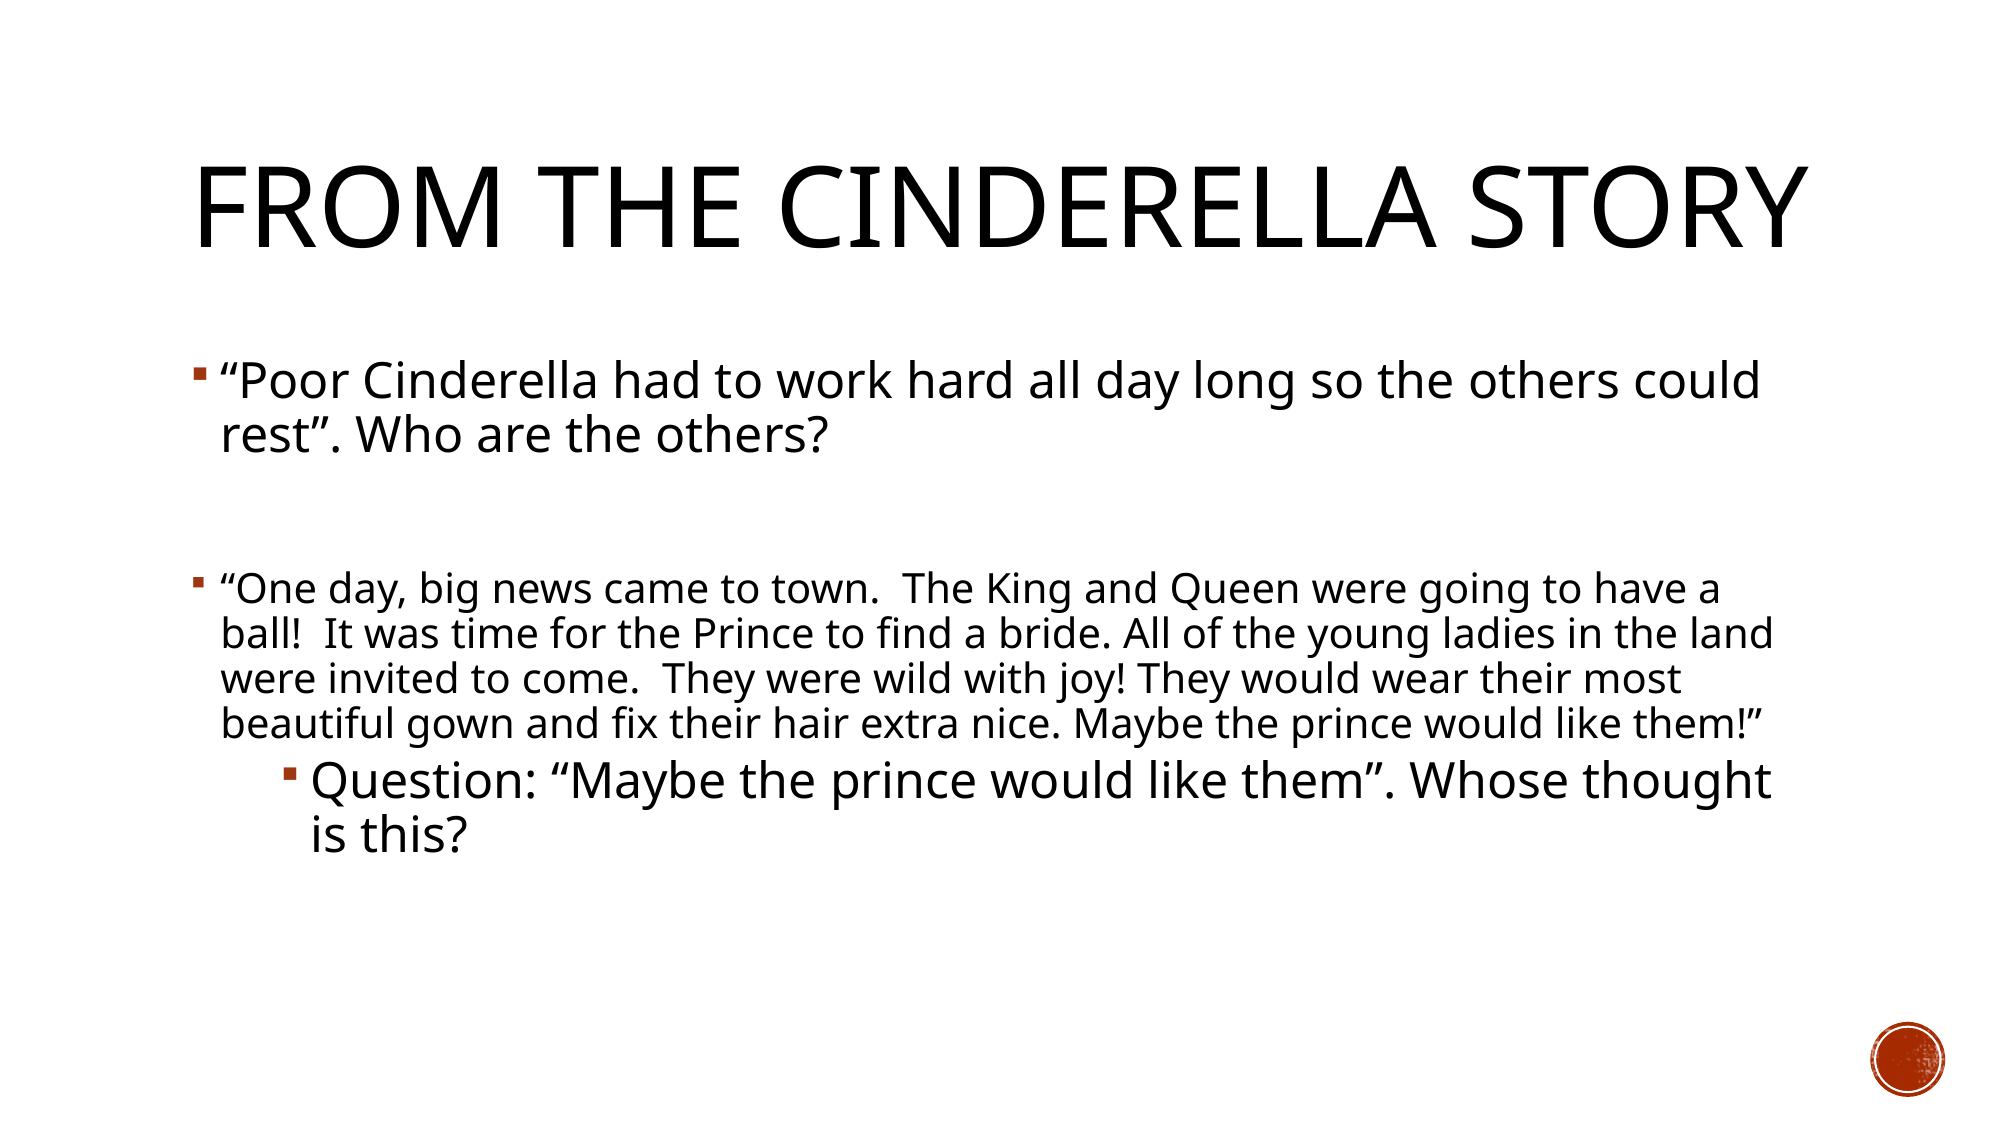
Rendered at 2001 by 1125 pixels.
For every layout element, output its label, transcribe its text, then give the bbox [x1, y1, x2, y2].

title From the Cinderella story [175, 79, 1826, 344]
list “Poor Cinderella had to work hard all day long so the others could rest”. Who are the others? “One day, big news came to town. The King and Queen were going to have a ball! It was time for the Prince to find a bride. All of the young ladies in the land were invited to come. They were wild with joy! They would wear their most beautiful gown and fix their hair extra nice. Maybe the prince would like them!” Question: “Maybe the prince would like them”. Whose thought is this? [175, 348, 1826, 1013]
